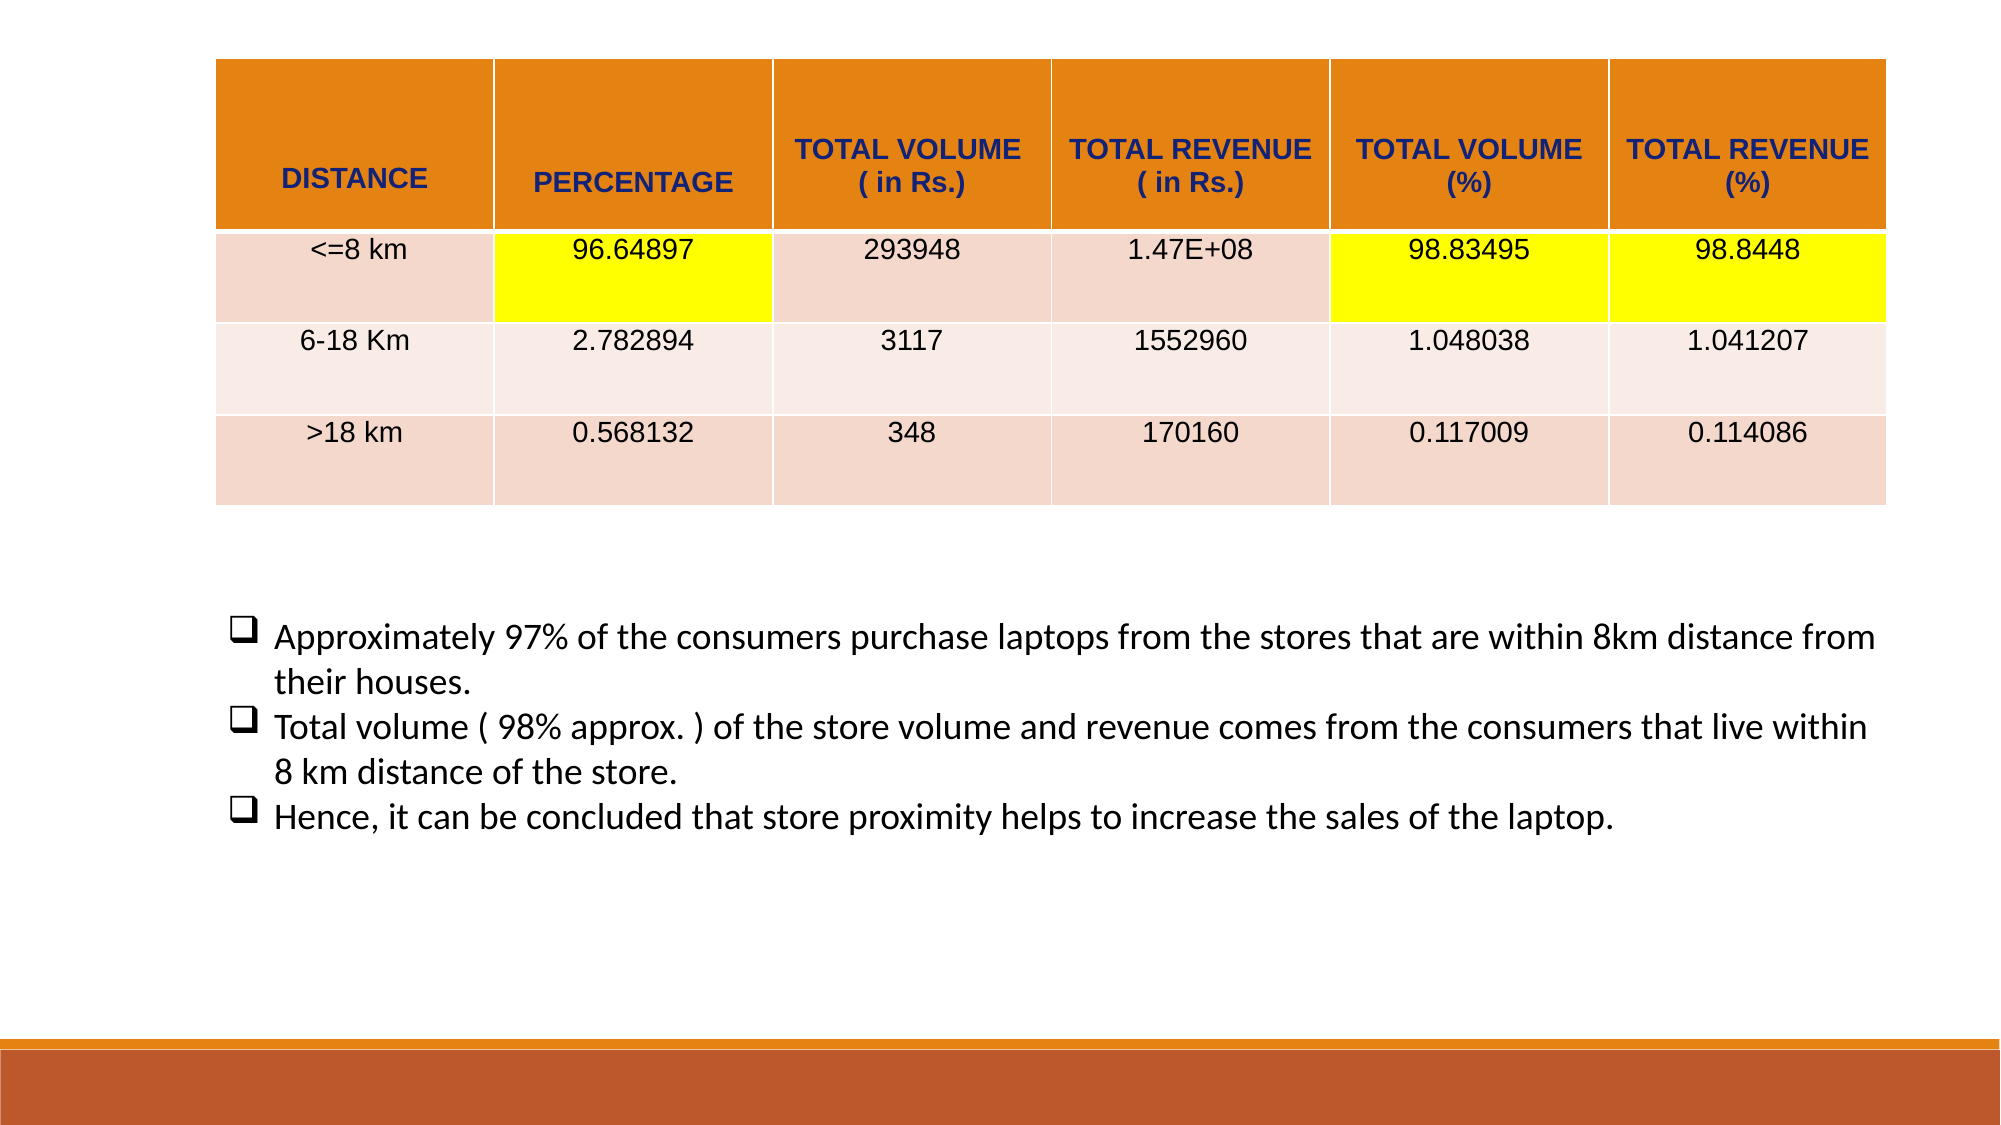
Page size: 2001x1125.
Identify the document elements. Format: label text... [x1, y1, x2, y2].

table_cell >18 km [216, 416, 493, 505]
table_cell 1552960 [1052, 324, 1329, 414]
table_header TOTAL VOLUME (%) [1331, 59, 1608, 229]
table_cell 293948 [774, 234, 1051, 322]
table_cell 98.8448 [1610, 234, 1886, 322]
table_cell 1.041207 [1610, 324, 1886, 414]
table_cell 2.782894 [495, 324, 772, 414]
table_cell 170160 [1052, 416, 1329, 505]
table_cell 6-18 Km [216, 324, 493, 414]
table_header PERCENTAGE [495, 59, 772, 229]
table_cell 1.048038 [1331, 324, 1608, 414]
table_header TOTAL VOLUME ( in Rs.) [774, 59, 1051, 229]
table_cell 98.83495 [1331, 234, 1608, 322]
table_cell 96.64897 [495, 234, 772, 322]
table_cell 3117 [774, 324, 1051, 414]
table_header TOTAL REVENUE (%) [1610, 59, 1886, 229]
text_box Approximately 97% of the consumers purchase laptops from the stores that are within 8km distance from their houses. Total volume ( 98% approx. ) of the store volume and revenue comes from the consumers that live within 8 km distance of the store. Hence, it can be concluded that store proximity helps to increase the sales of the laptop. [212, 604, 1899, 845]
table_cell 0.117009 [1331, 416, 1608, 505]
table_cell 0.568132 [495, 416, 772, 505]
table_cell 348 [774, 416, 1051, 505]
table_header DISTANCE [216, 59, 493, 229]
table_cell 0.114086 [1610, 416, 1886, 505]
table_header TOTAL REVENUE ( in Rs.) [1052, 59, 1329, 229]
table_cell <=8 km [216, 234, 493, 322]
table_cell 1.47E+08 [1052, 234, 1329, 322]
